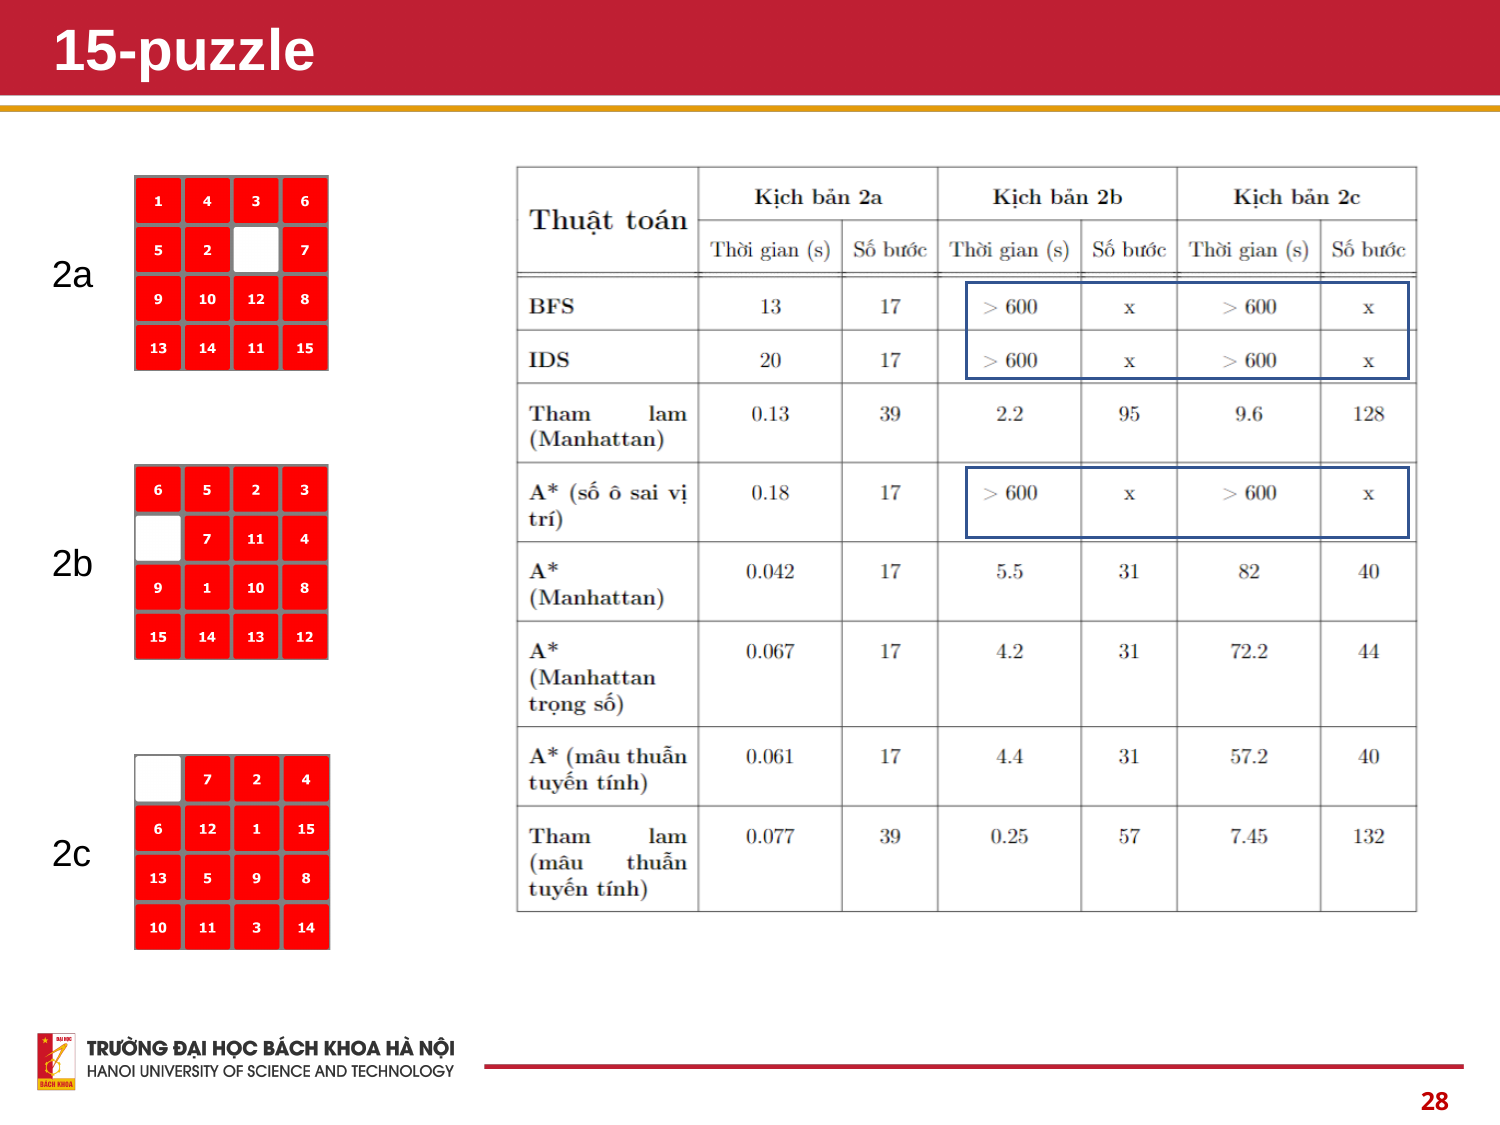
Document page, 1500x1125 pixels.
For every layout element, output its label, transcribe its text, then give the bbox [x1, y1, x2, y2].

slide_number 28 [1126, 1078, 1464, 1125]
text_box 2c [37, 821, 134, 881]
text_box 2a [37, 242, 134, 303]
text_box 2b [37, 532, 134, 592]
title 15-puzzle [38, 12, 1462, 87]
picture [0, 0, 1500, 1125]
